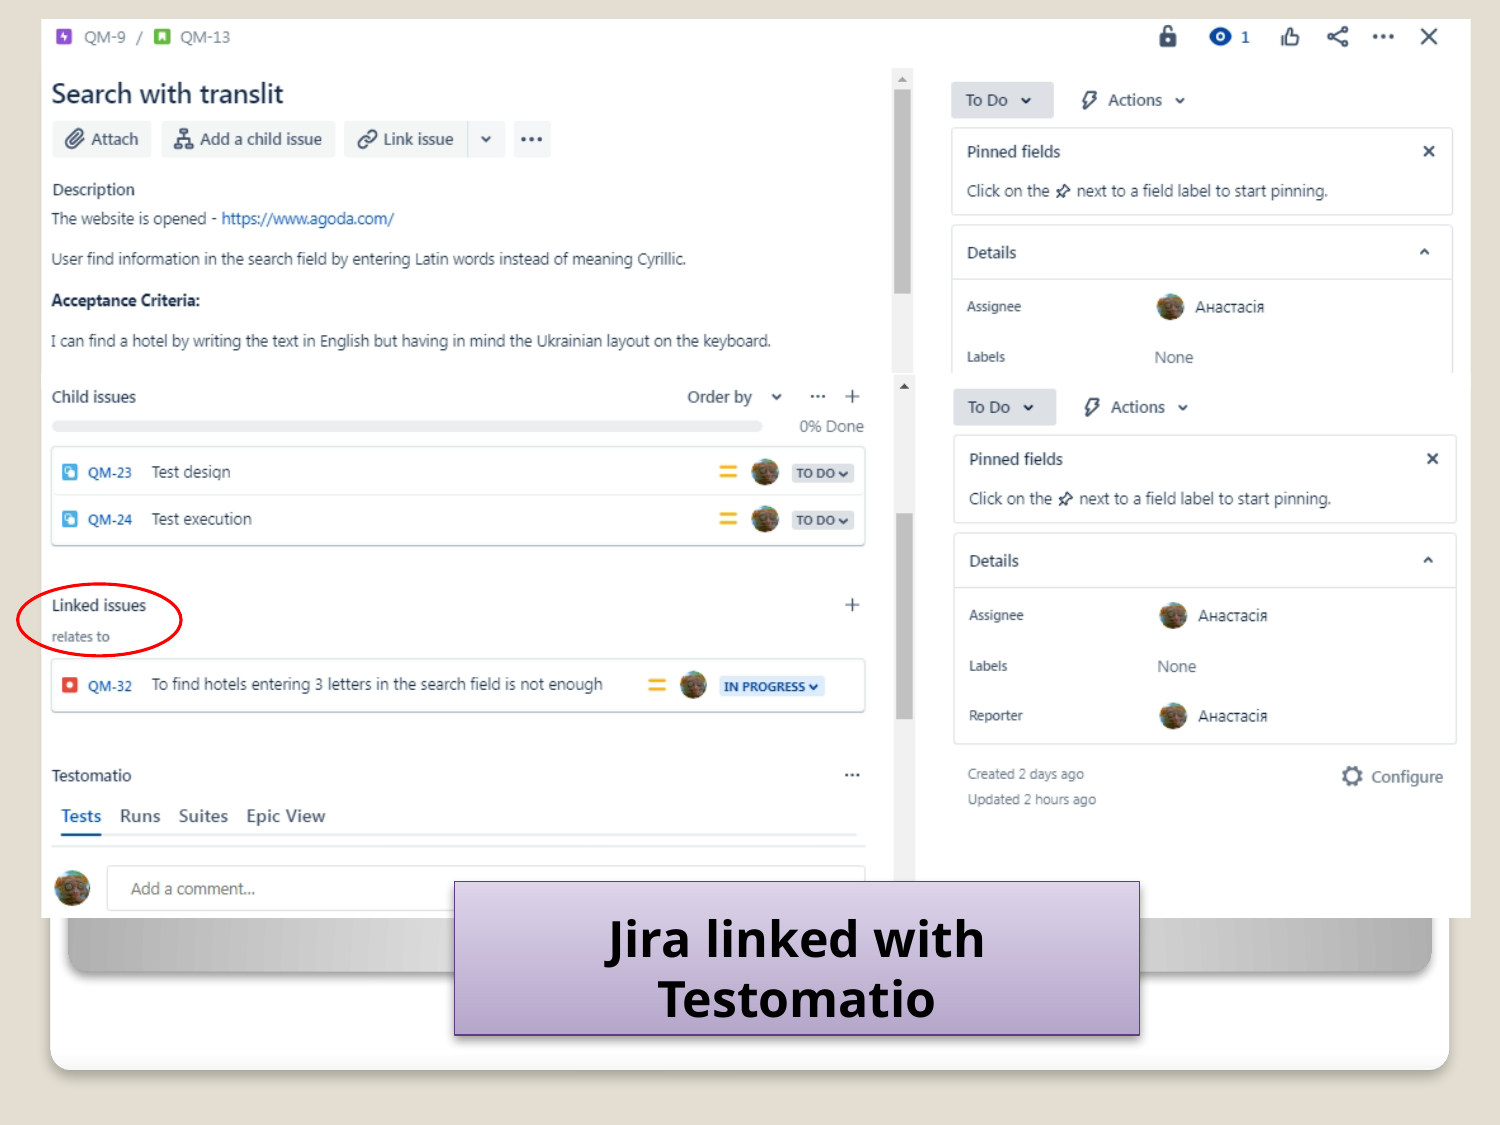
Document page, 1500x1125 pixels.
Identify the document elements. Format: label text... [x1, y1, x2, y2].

title Jira linked with Testomatio [454, 931, 1140, 1036]
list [41, 18, 1471, 373]
text_box [14, 594, 33, 645]
picture [41, 373, 1471, 918]
